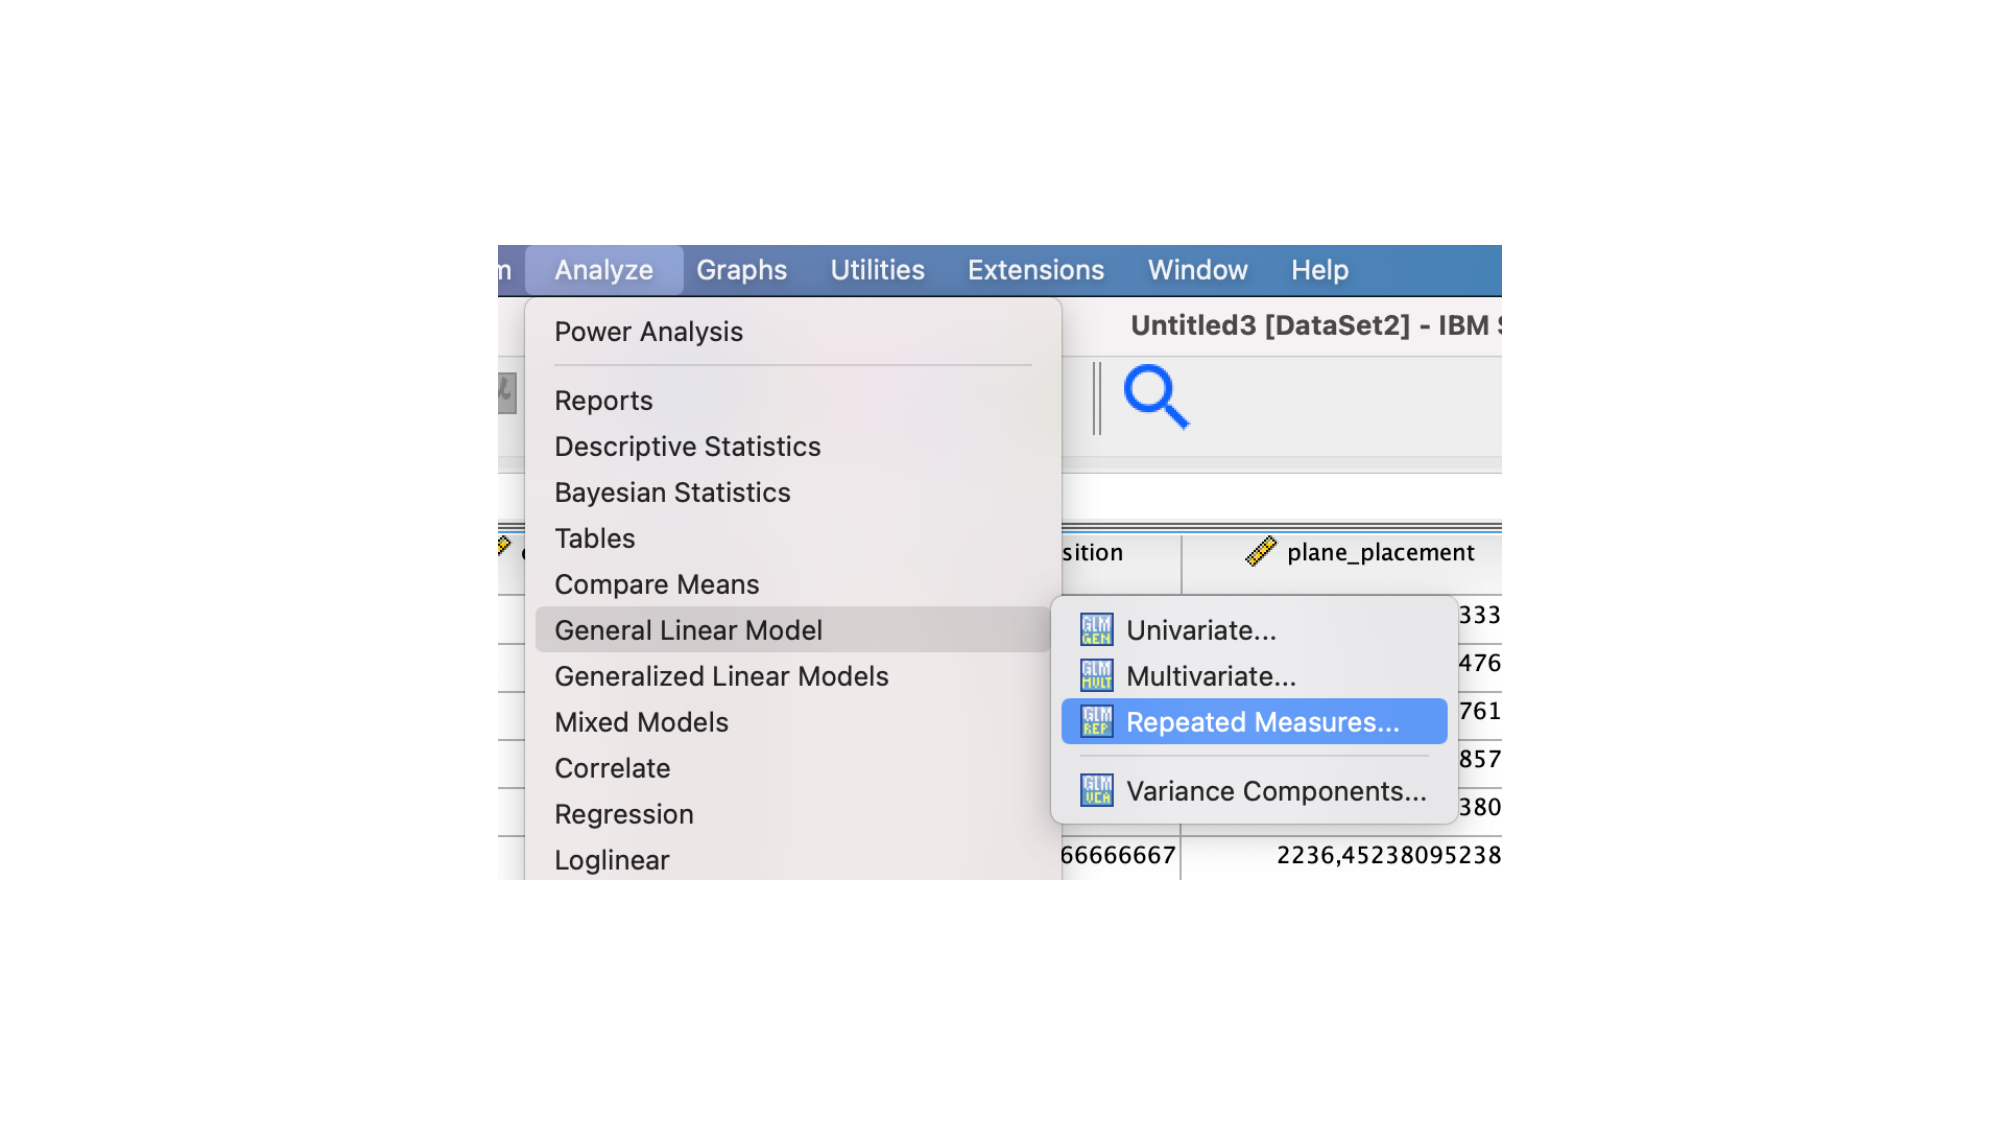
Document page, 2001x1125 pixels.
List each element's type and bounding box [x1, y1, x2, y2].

picture [498, 245, 1502, 880]
